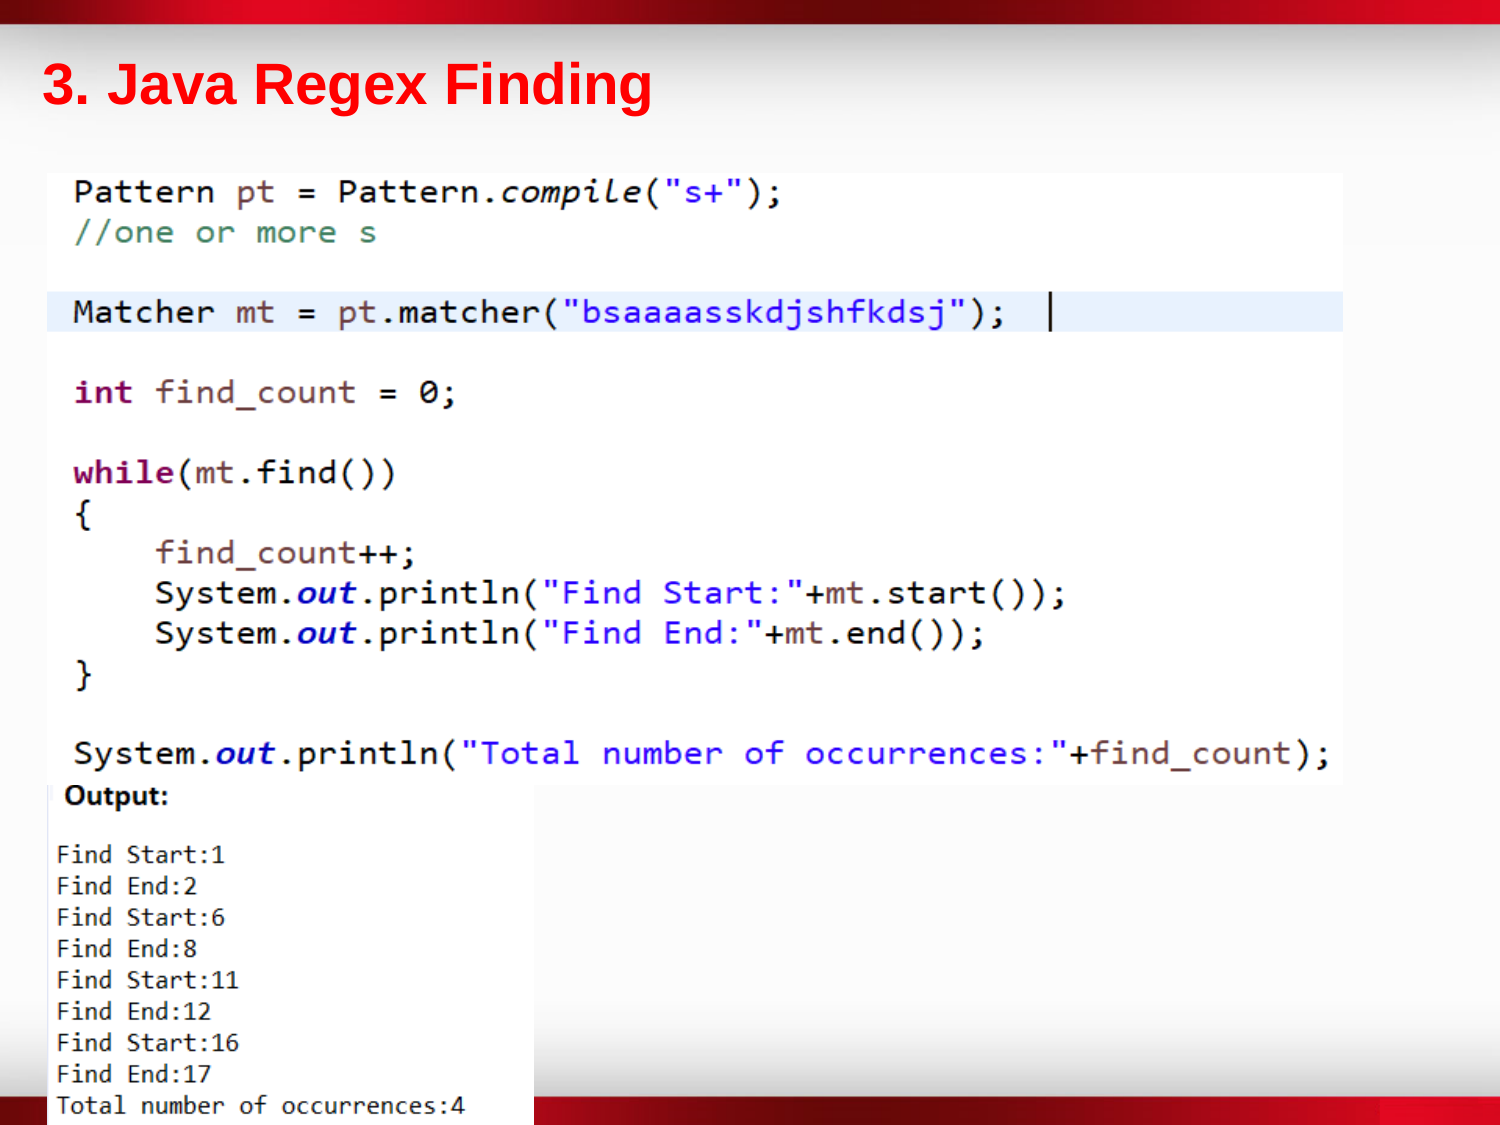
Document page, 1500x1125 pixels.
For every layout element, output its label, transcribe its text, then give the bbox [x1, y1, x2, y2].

subtitle 3. Java Regex Finding [27, 46, 1500, 1125]
picture [46, 172, 1343, 1125]
picture [0, 0, 1500, 1125]
